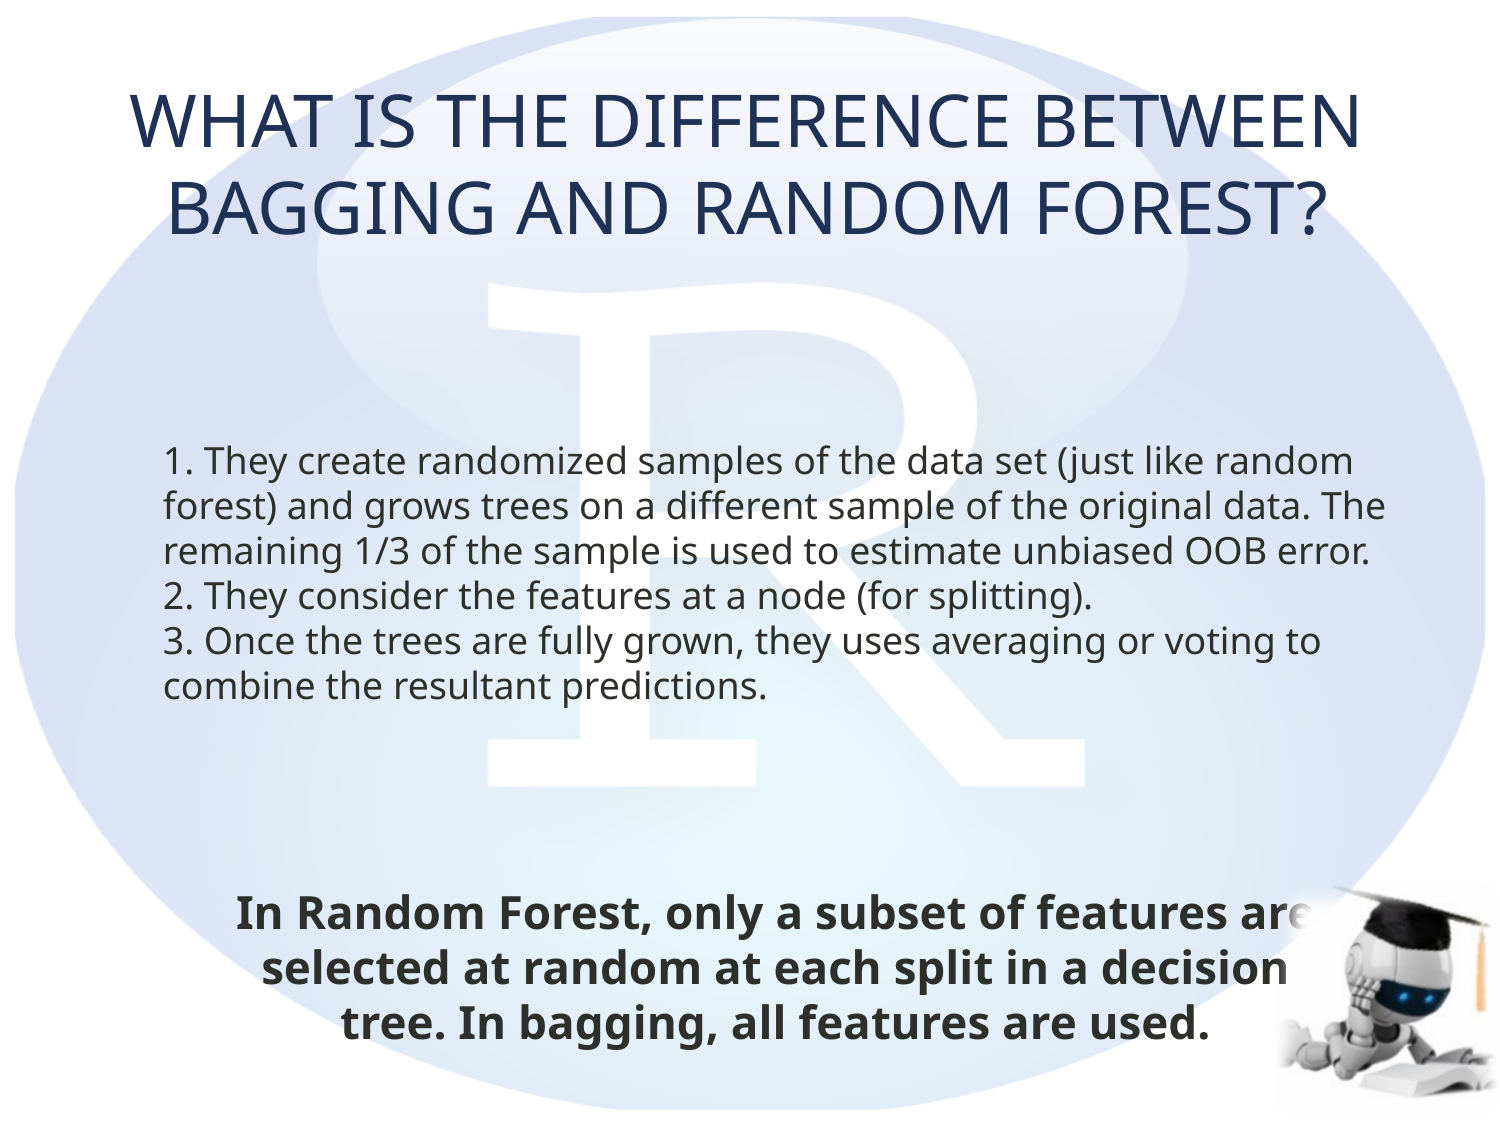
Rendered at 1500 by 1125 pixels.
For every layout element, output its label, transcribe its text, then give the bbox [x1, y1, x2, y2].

text_box In Random Forest, only a subset of features are selected at random at each split in a decision tree. In bagging, all features are used. [194, 876, 1357, 1056]
text_box What is the difference between Bagging and Random Forest? [69, 66, 1425, 238]
picture [1273, 880, 1500, 1117]
text_box They create randomized samples of the data set (just like random forest) and grows trees on a different sample of the original data. The remaining 1/3 of the sample is used to estimate unbiased OOB error. They consider the features at a node (for splitting). Once the trees are fully grown, they uses averaging or voting to combine the resultant predictions. [148, 429, 1425, 714]
